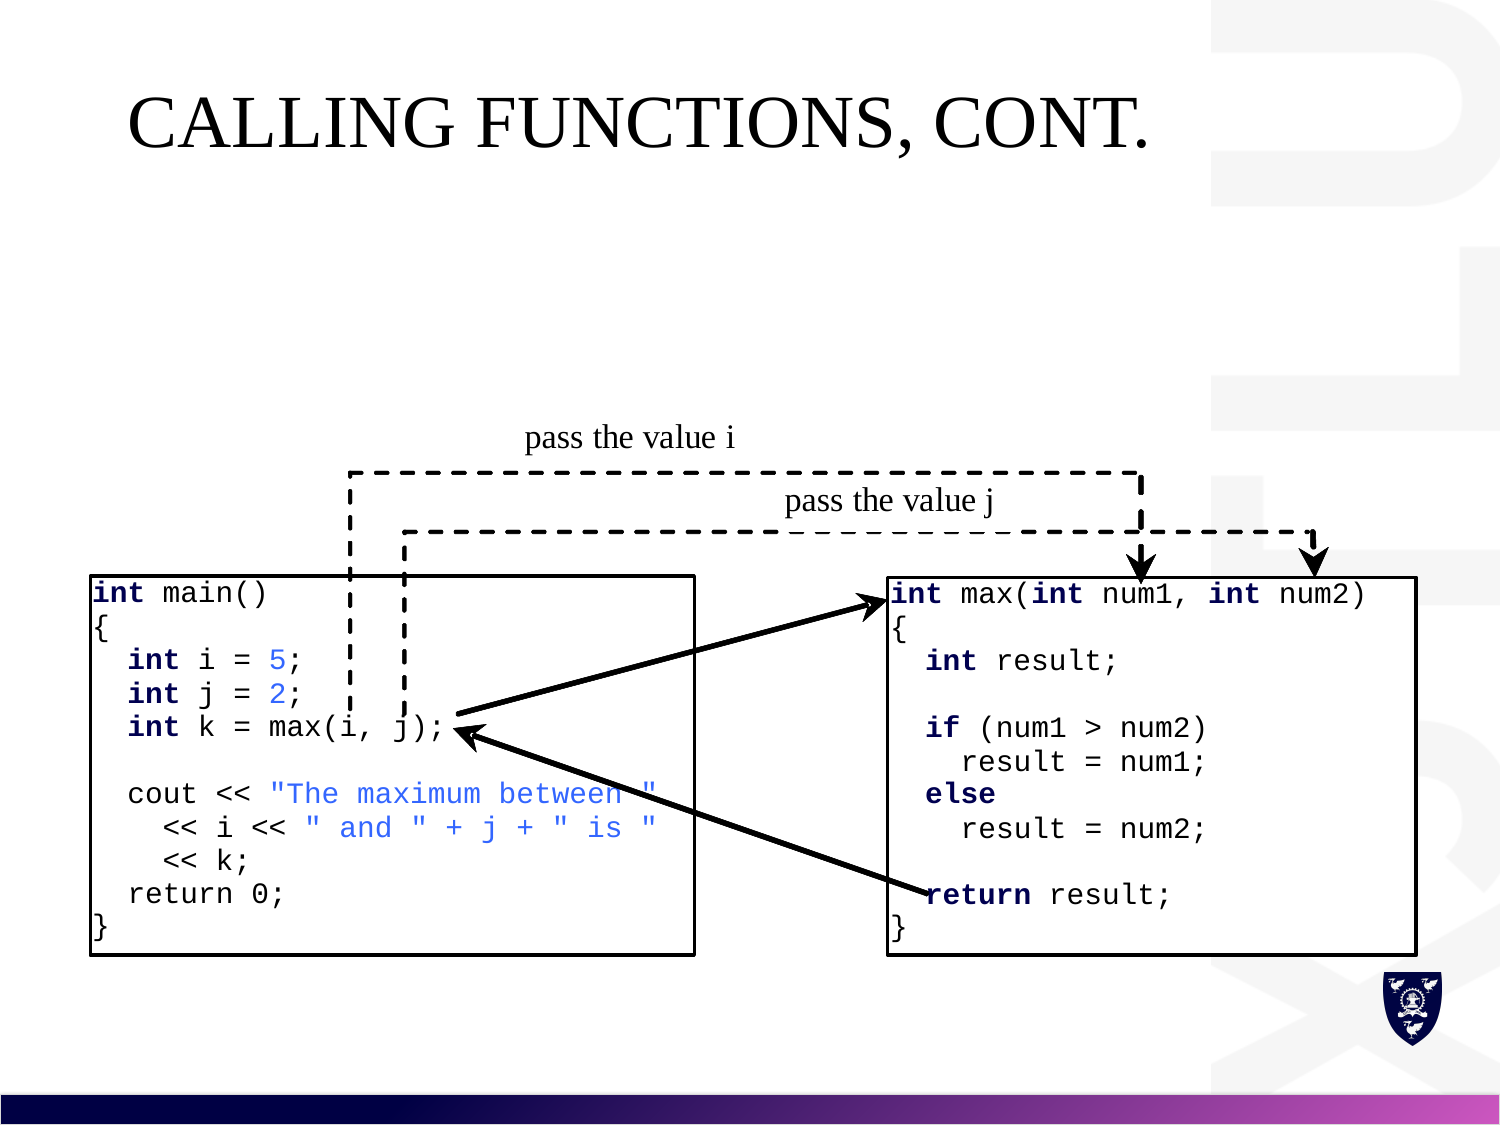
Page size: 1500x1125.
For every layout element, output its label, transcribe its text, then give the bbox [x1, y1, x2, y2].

slide_number [1074, 1042, 1425, 1103]
picture [1383, 972, 1442, 1046]
title Calling Functions, cont. [112, 0, 1388, 235]
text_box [50, 329, 1437, 979]
